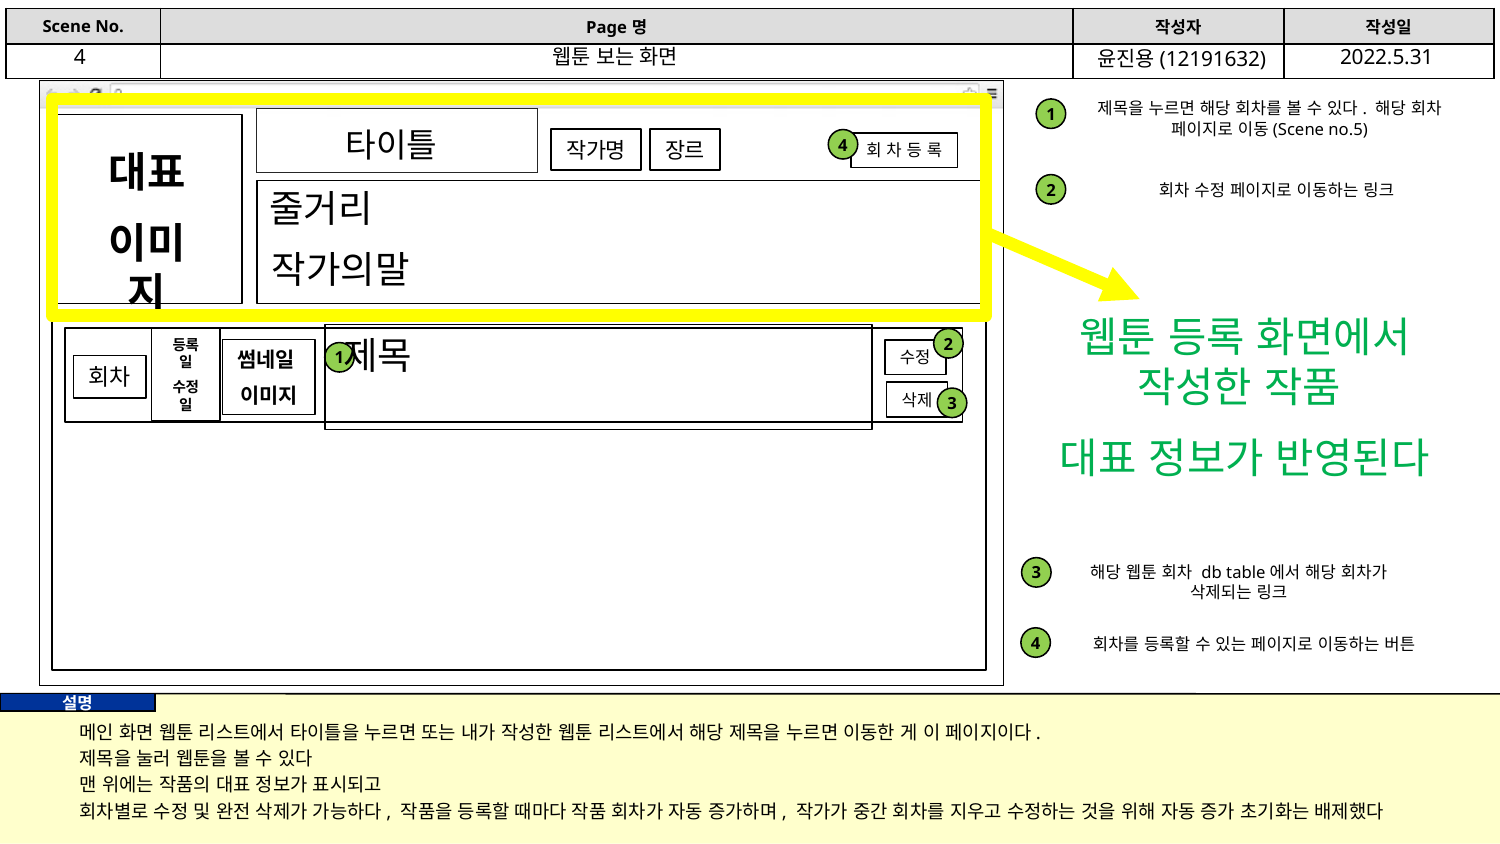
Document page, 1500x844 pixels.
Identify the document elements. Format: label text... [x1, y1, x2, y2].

text_box 웹툰 등록 화면에서 작성한 작품 대표 정보가 반영된다 [1027, 303, 1463, 490]
text_box 4 [1020, 627, 1051, 658]
text_box 회차 수정 페이지로 이동하는 링크 [1083, 172, 1471, 207]
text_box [985, 232, 1140, 300]
list 윤진용(12191632) [1076, 41, 1288, 74]
list 웹툰 보는 화면 [163, 38, 1067, 74]
text_box 3 [1021, 557, 1045, 588]
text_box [64, 327, 963, 423]
text_box 2 [1036, 174, 1066, 205]
text_box 해당 웹툰 회차 db table에서 해당 회차가 삭제되는 링크 [1045, 554, 1433, 610]
list 2022.5.31 [1287, 41, 1486, 71]
text_box 1 [1036, 98, 1066, 129]
text_box 제목을 누르면 해당 회차를 볼 수 있다. 해당 회차 페이지로 이동(Scene no.5) [1076, 91, 1464, 146]
text_box 회차를 등록할 수 있는 페이지로 이동하는 버튼 [1060, 626, 1448, 661]
list 4 [0, 38, 160, 74]
list 메인 화면 웹툰 리스트에서 타이틀을 누르면 또는 내가 작성한 웹툰 리스트에서 해당 제목을 누르면 이동한 게 이 페이지이다. 제목을 눌러 웹툰을 볼 수 있다 맨 위에는 작품의 대표 정보가 표시되고 회차별로 수정 및 완전 삭제가 가능하다, 작품을 등록할 때마다 작품 회차가 자동 증가하며, 작가가 중간 회차를 지우고 수정하는 것을 위해 자동 증가 초기화는 배제했다 [64, 713, 1477, 828]
picture [38, 80, 1004, 686]
